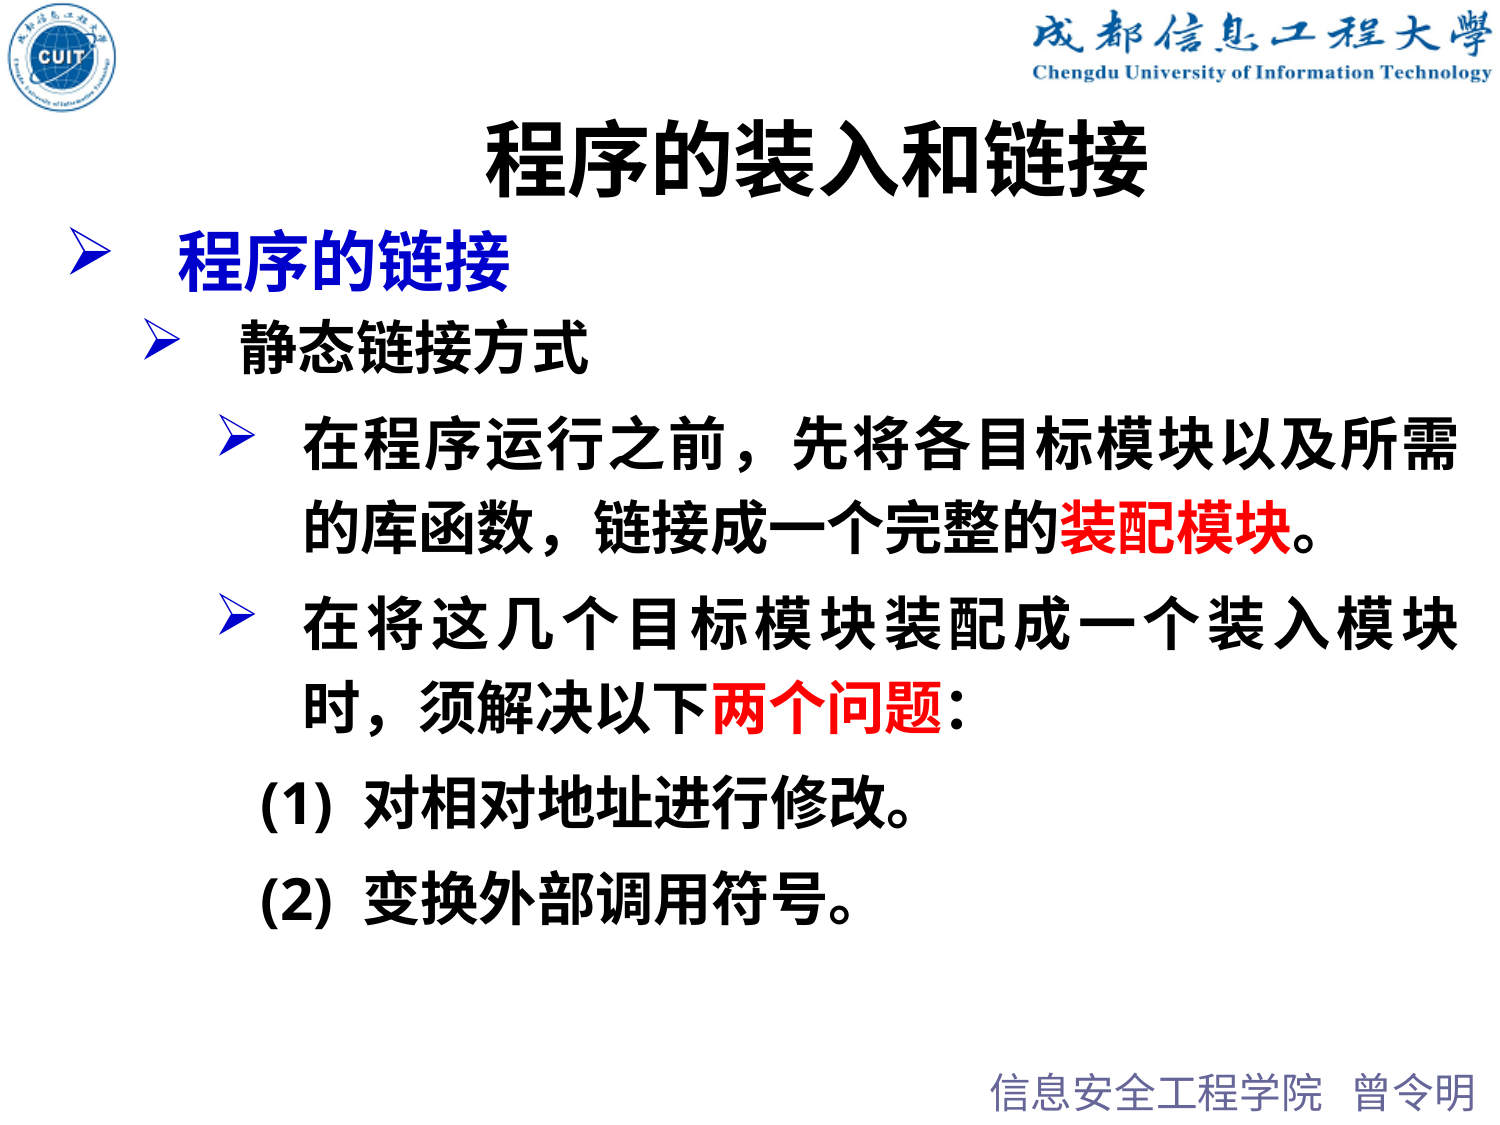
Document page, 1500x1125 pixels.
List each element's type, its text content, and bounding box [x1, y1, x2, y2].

picture [1021, 0, 1500, 91]
text_box 程序的装入和链接 [212, 99, 1438, 212]
picture [0, 0, 130, 116]
text_box 程序的链接 静态链接方式 在程序运行之前，先将各目标模块以及所需的库函数，链接成一个完整的装配模块。 在将这几个目标模块装配成一个装入模块时，须解决以下两个问题： (1) 对相对地址进行修改。 (2) 变换外部调用符号。 [49, 212, 1475, 1088]
